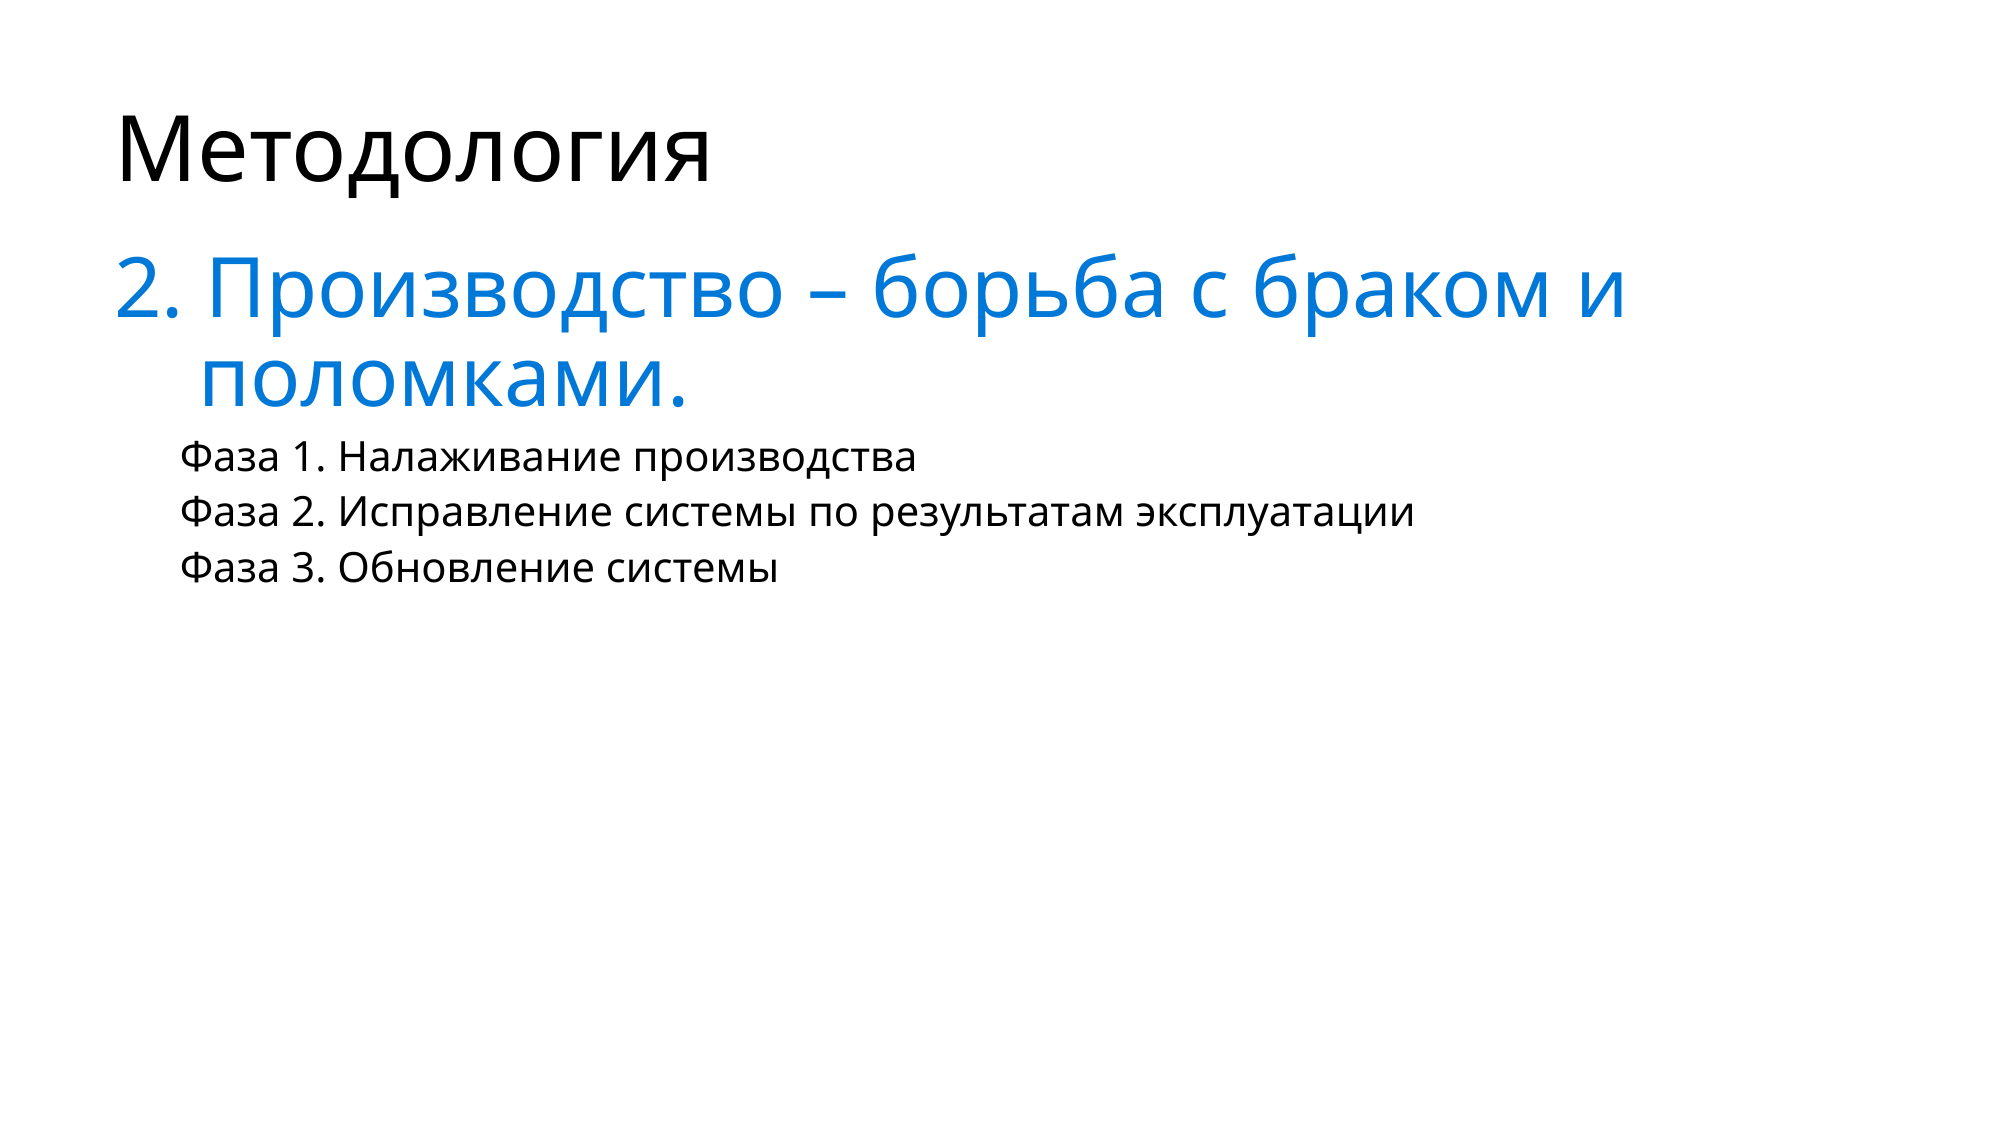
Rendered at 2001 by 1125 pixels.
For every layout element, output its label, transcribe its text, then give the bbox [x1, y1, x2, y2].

list 2. Производство – борьба с браком и поломками. Фаза 1. Налаживание производства Фаза 2. Исправление системы по результатам эксплуатации Фаза 3. Обновление системы [114, 237, 1840, 952]
title Методология [114, 59, 1863, 209]
